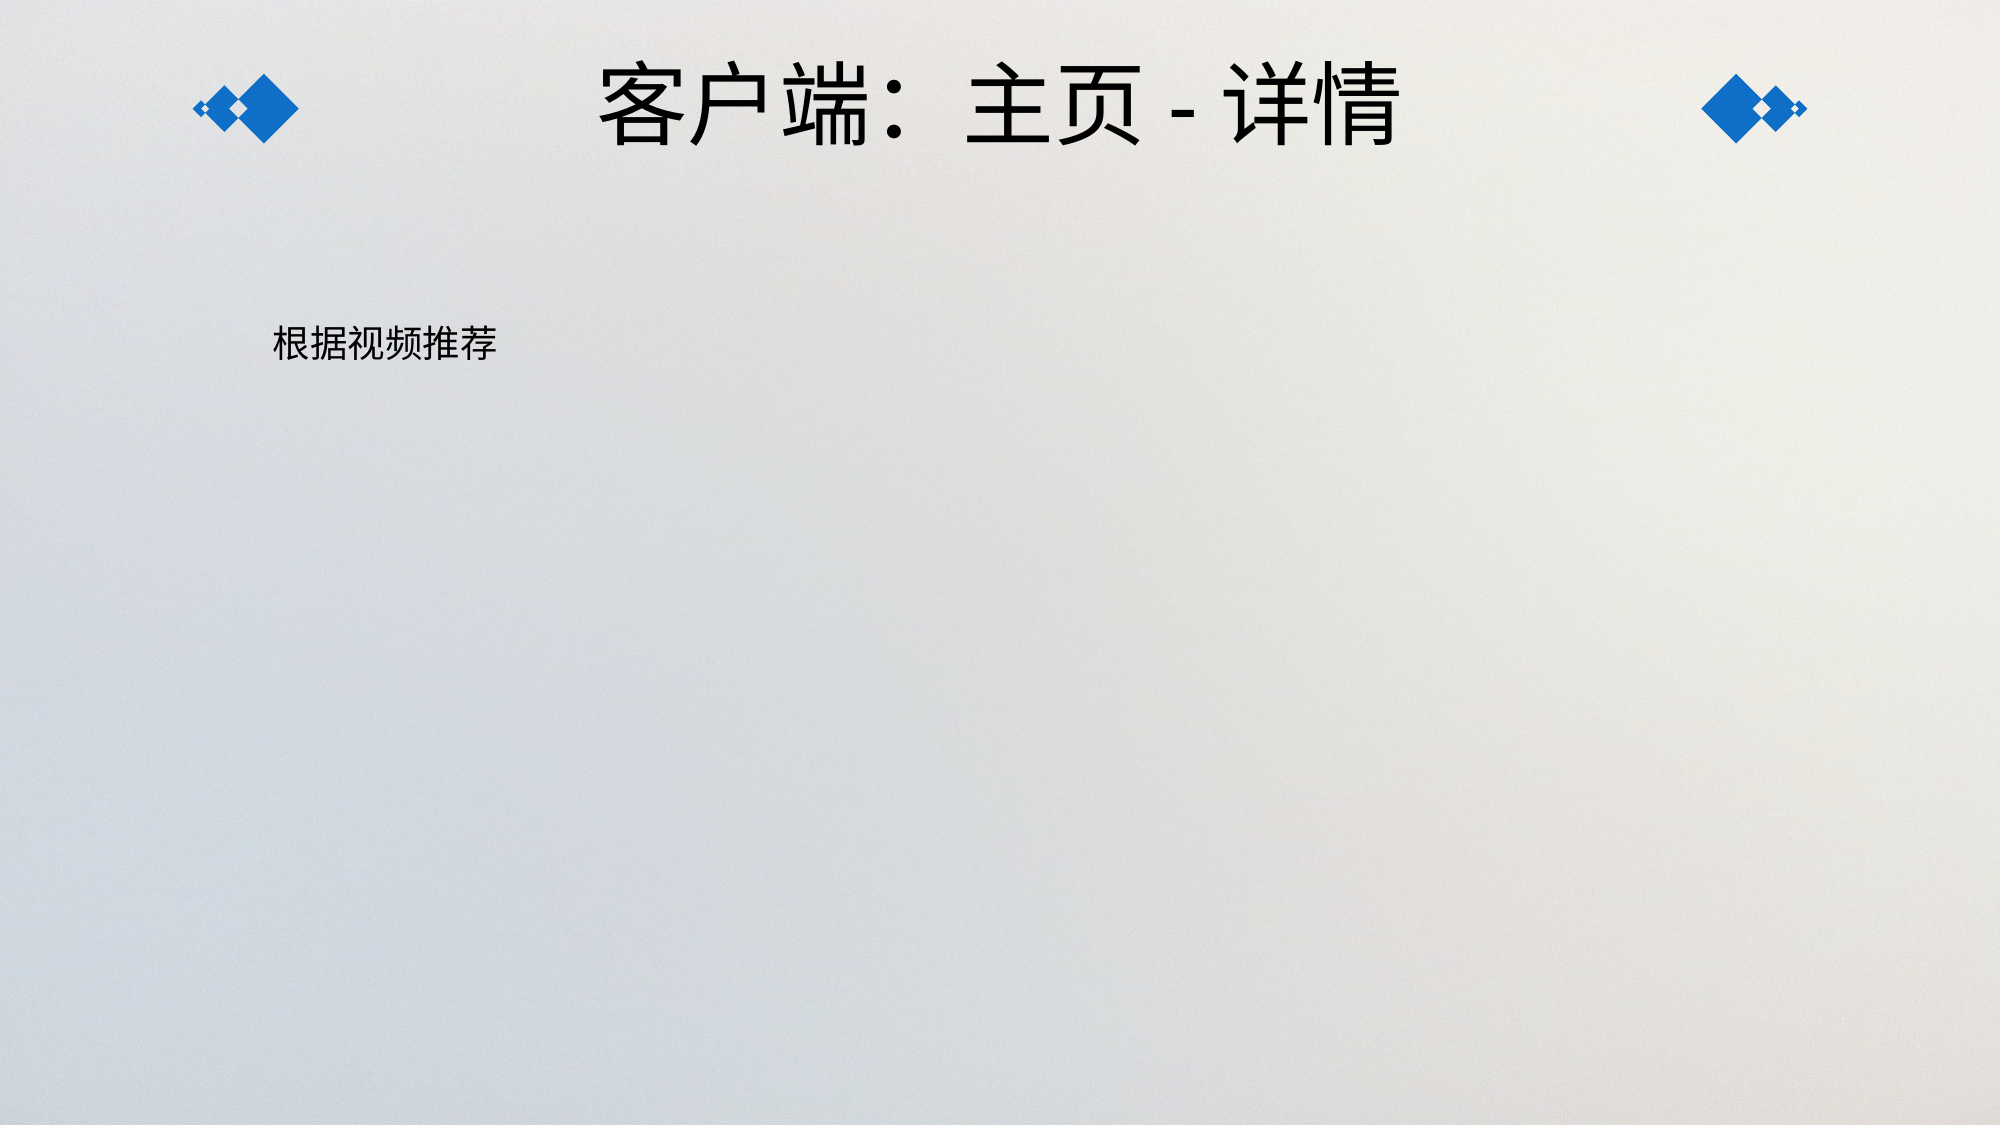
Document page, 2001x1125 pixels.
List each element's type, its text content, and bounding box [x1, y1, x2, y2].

text_box 根据视频推荐 [265, 312, 617, 373]
title 客户端：主页-详情 [346, 44, 1653, 173]
